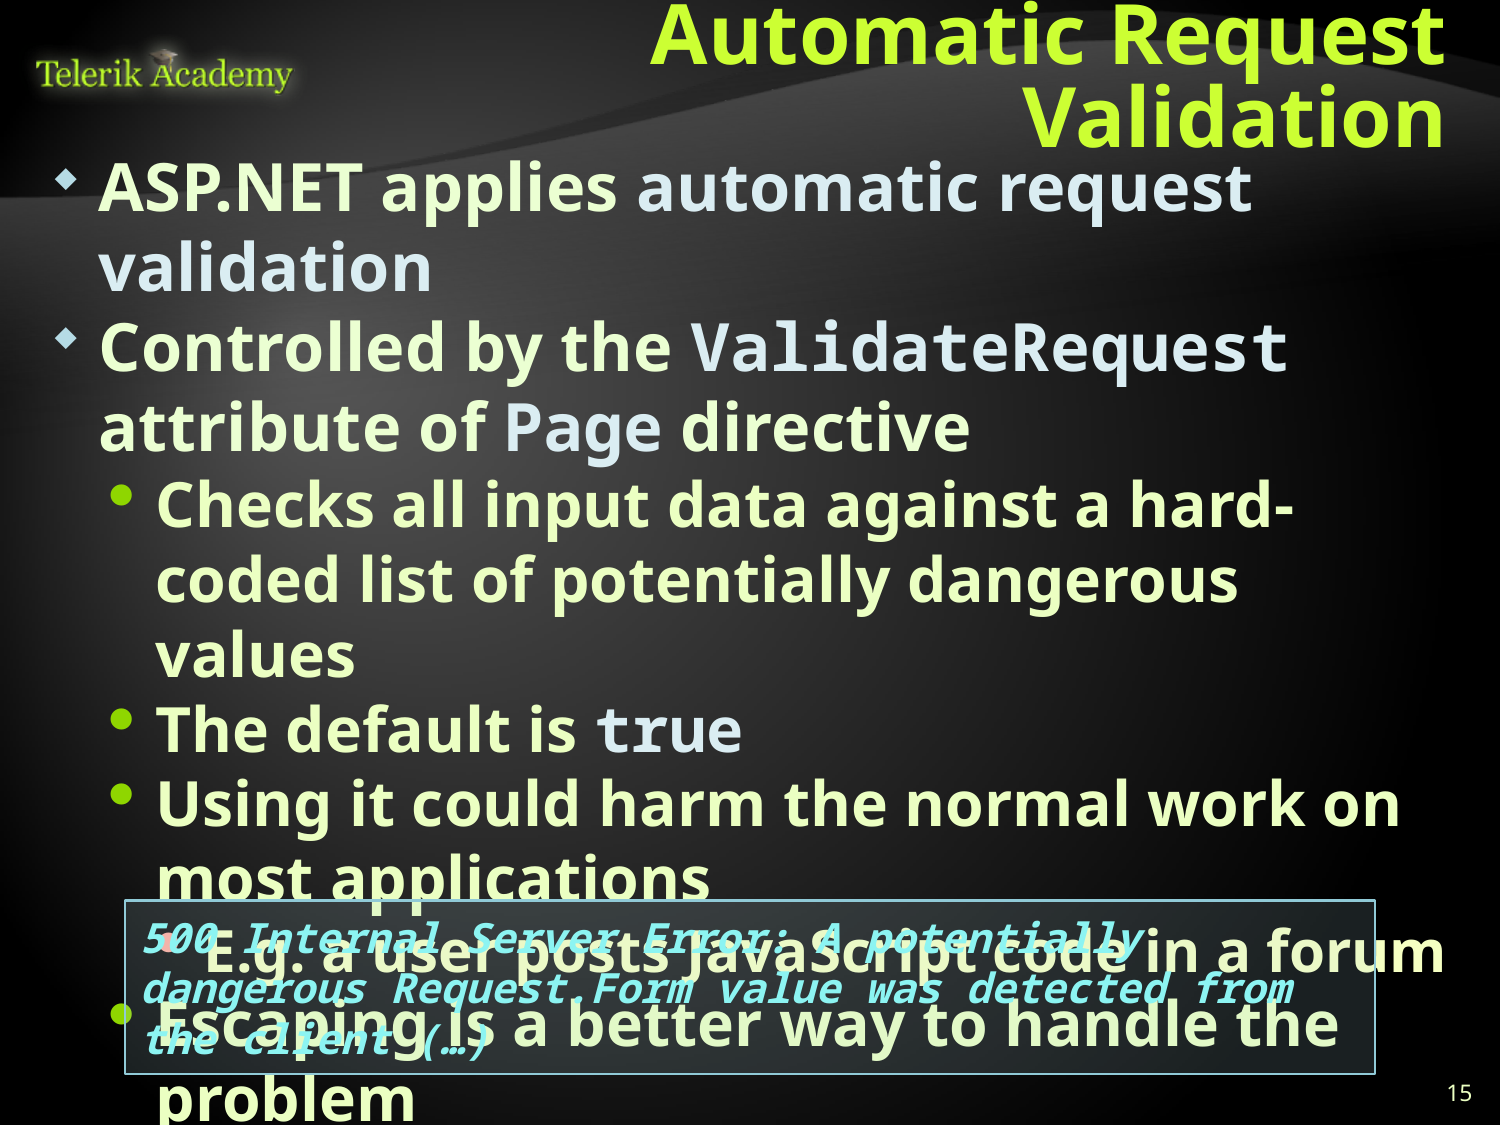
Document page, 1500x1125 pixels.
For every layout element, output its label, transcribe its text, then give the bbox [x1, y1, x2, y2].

text_box 500 Internal Server Error: A potentially dangerous Request.Form value was detected from the client (…) [125, 900, 1375, 1075]
slide_number 15 [1412, 1074, 1488, 1113]
picture [0, 0, 1500, 1125]
list ASP.NET applies automatic request validation Controlled by the ValidateRequest attribute of Page directive Checks all input data against a hard-coded list of potentially dangerous values The default is true Using it could harm the normal work on most applications E.g. a user posts JavaScript code in a forum Escaping is a better way to handle the problem [37, 137, 1463, 1075]
title Automatic Request Validation [300, 12, 1463, 137]
